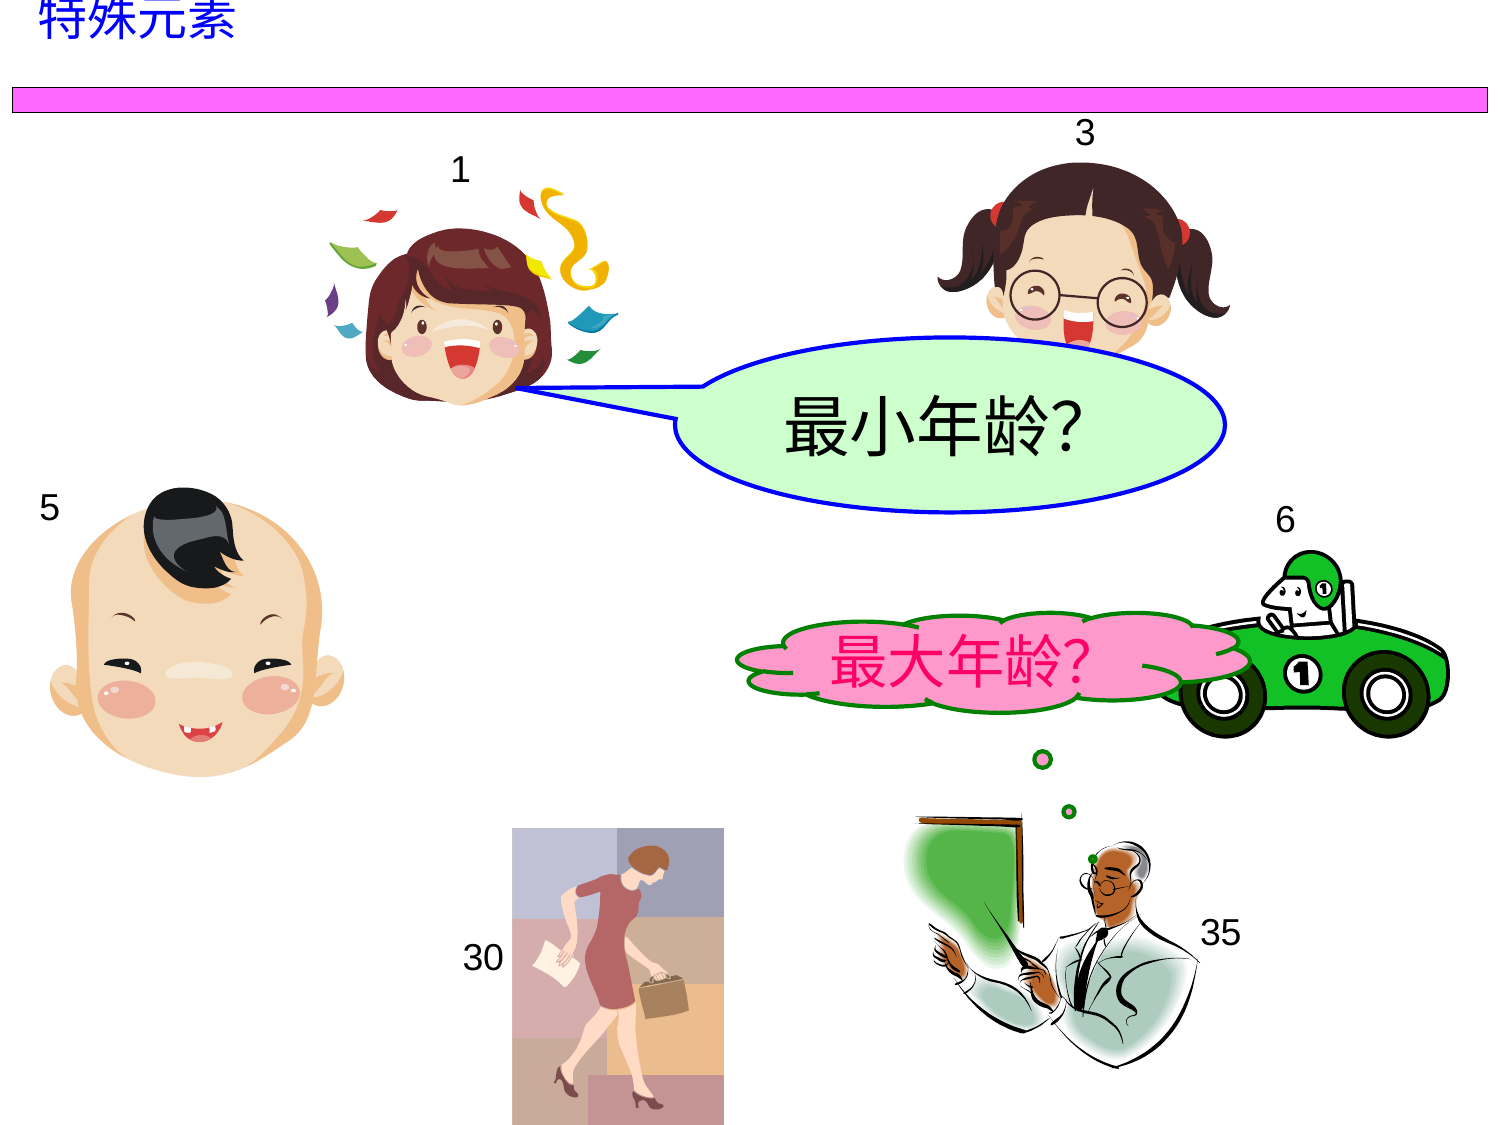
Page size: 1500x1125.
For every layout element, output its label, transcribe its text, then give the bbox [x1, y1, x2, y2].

text_box 最小年龄？ [608, 337, 1225, 513]
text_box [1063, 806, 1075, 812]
text_box 最大年龄？ [1034, 751, 1051, 768]
text_box 5 [24, 475, 75, 536]
picture [937, 162, 1230, 364]
picture [49, 487, 345, 778]
text_box [12, 87, 1488, 113]
picture [899, 812, 1201, 1070]
text_box 最大年龄？ [736, 612, 1149, 713]
text_box 30 [447, 925, 512, 986]
text_box 1 [435, 137, 486, 187]
text_box 6 [1260, 487, 1311, 548]
text_box 3 [1060, 100, 1111, 161]
picture [512, 828, 724, 1125]
picture [1149, 549, 1451, 739]
picture [324, 187, 619, 406]
text_box 35 [1201, 900, 1257, 961]
text_box 特殊元素 [22, 0, 325, 53]
